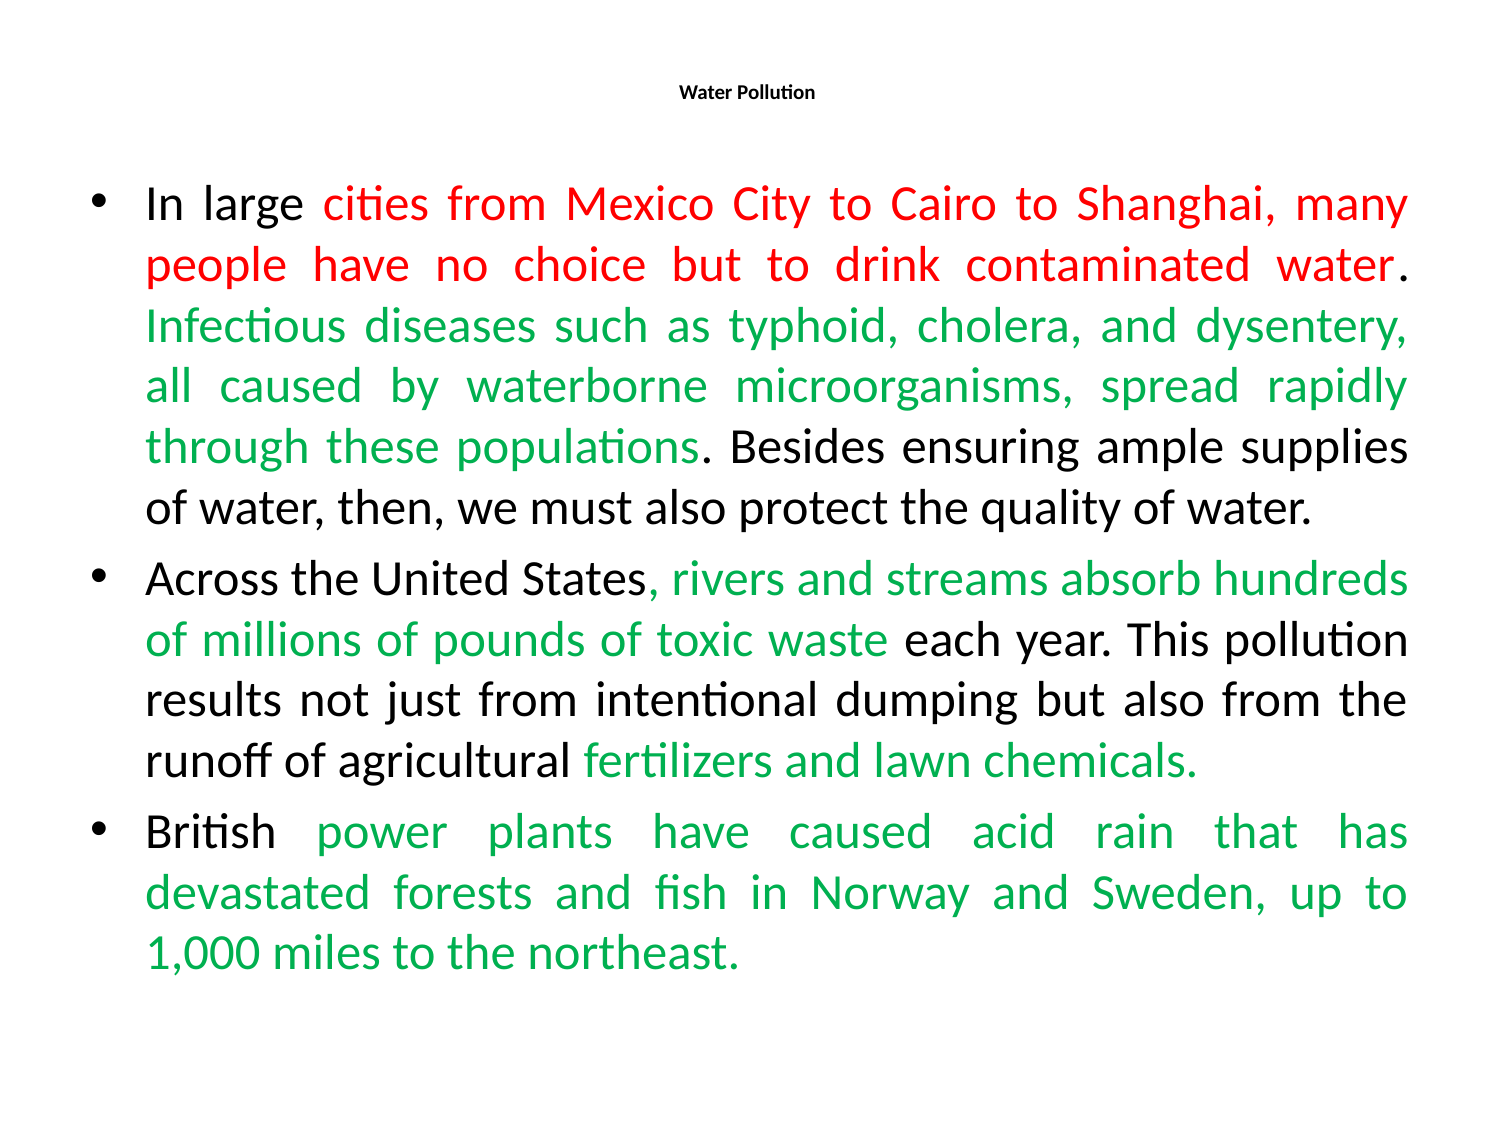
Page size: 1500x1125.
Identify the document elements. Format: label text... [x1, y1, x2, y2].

title Water Pollution [75, 45, 1425, 138]
list In large cities from Mexico City to Cairo to Shanghai, many people have no choice but to drink contaminated water. Infectious diseases such as typhoid, cholera, and dysentery, all caused by waterborne microorganisms, spread rapidly through these populations. Besides ensuring ample supplies of water, then, we must also protect the quality of water. Across the United States, rivers and streams absorb hundreds of millions of pounds of toxic waste each year. This pollution results not just from intentional dumping but also from the runoff of agricultural fertilizers and lawn chemicals. British power plants have caused acid rain that has devastated forests and fish in Norway and Sweden, up to 1,000 miles to the northeast. [75, 162, 1425, 1005]
